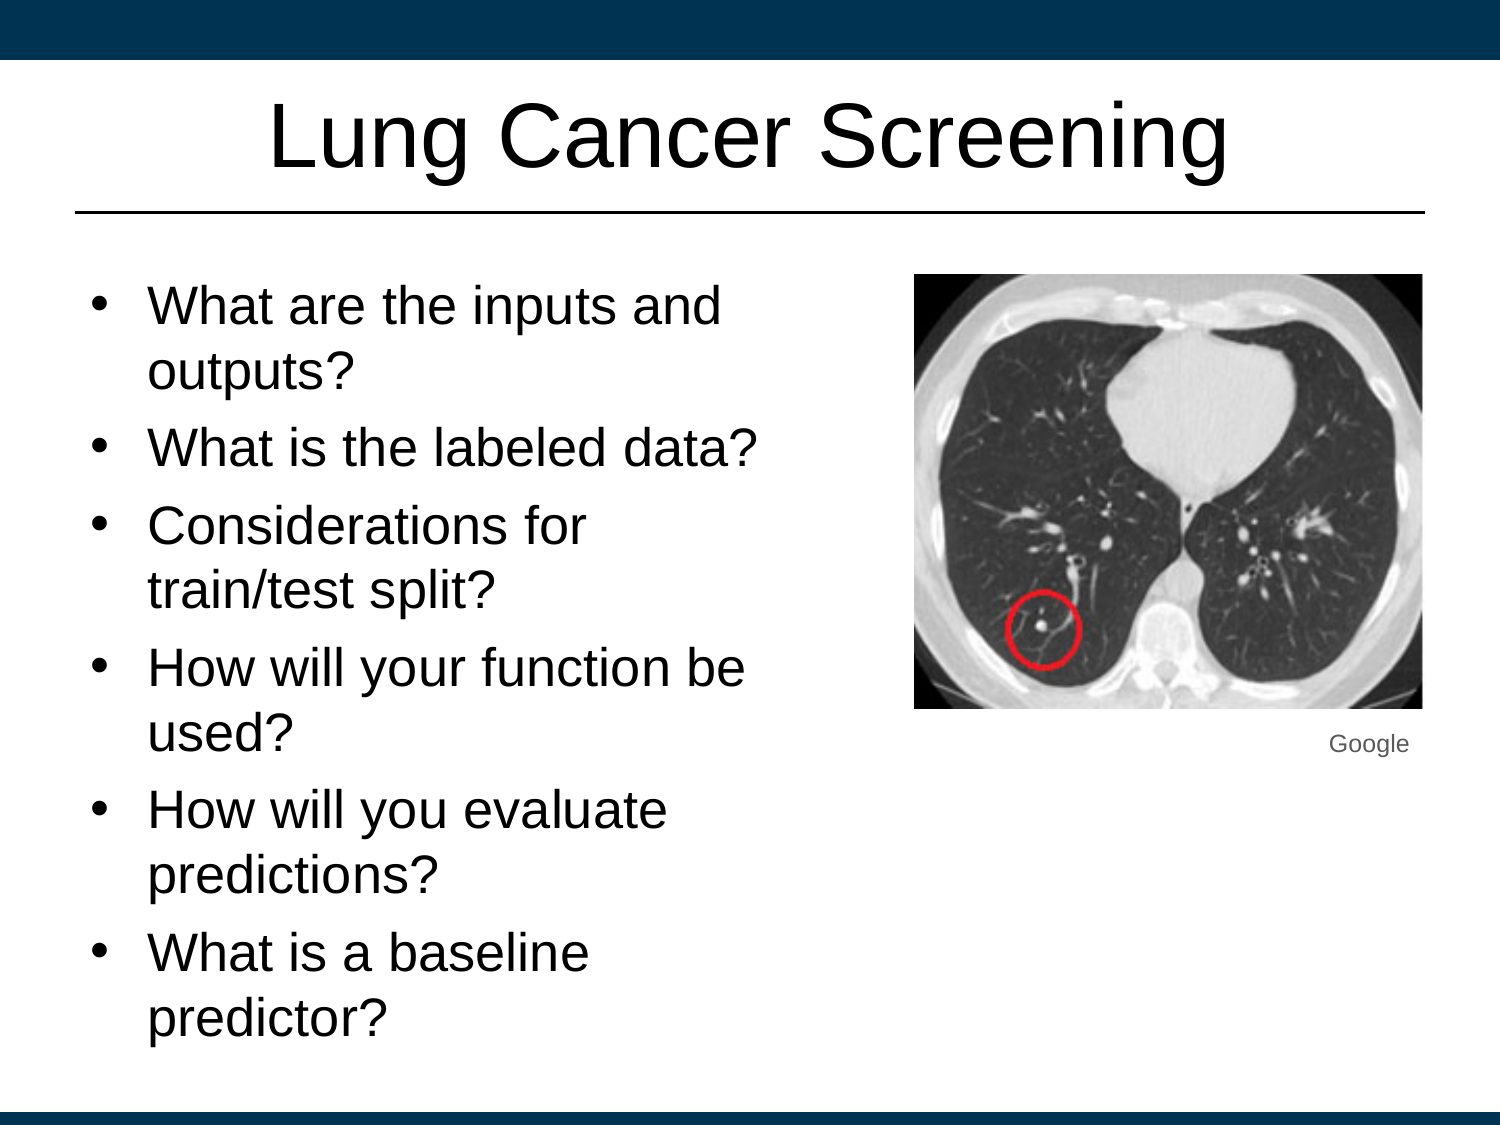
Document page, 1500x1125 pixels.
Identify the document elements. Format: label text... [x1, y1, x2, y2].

title Lung Cancer Screening [75, 37, 1425, 225]
list What are the inputs and outputs? What is the labeled data? Considerations for train/test split? How will your function be used? How will you evaluate predictions? What is a baseline predictor? [75, 262, 825, 1005]
text_box Google [1213, 717, 1425, 783]
picture [914, 274, 1426, 709]
